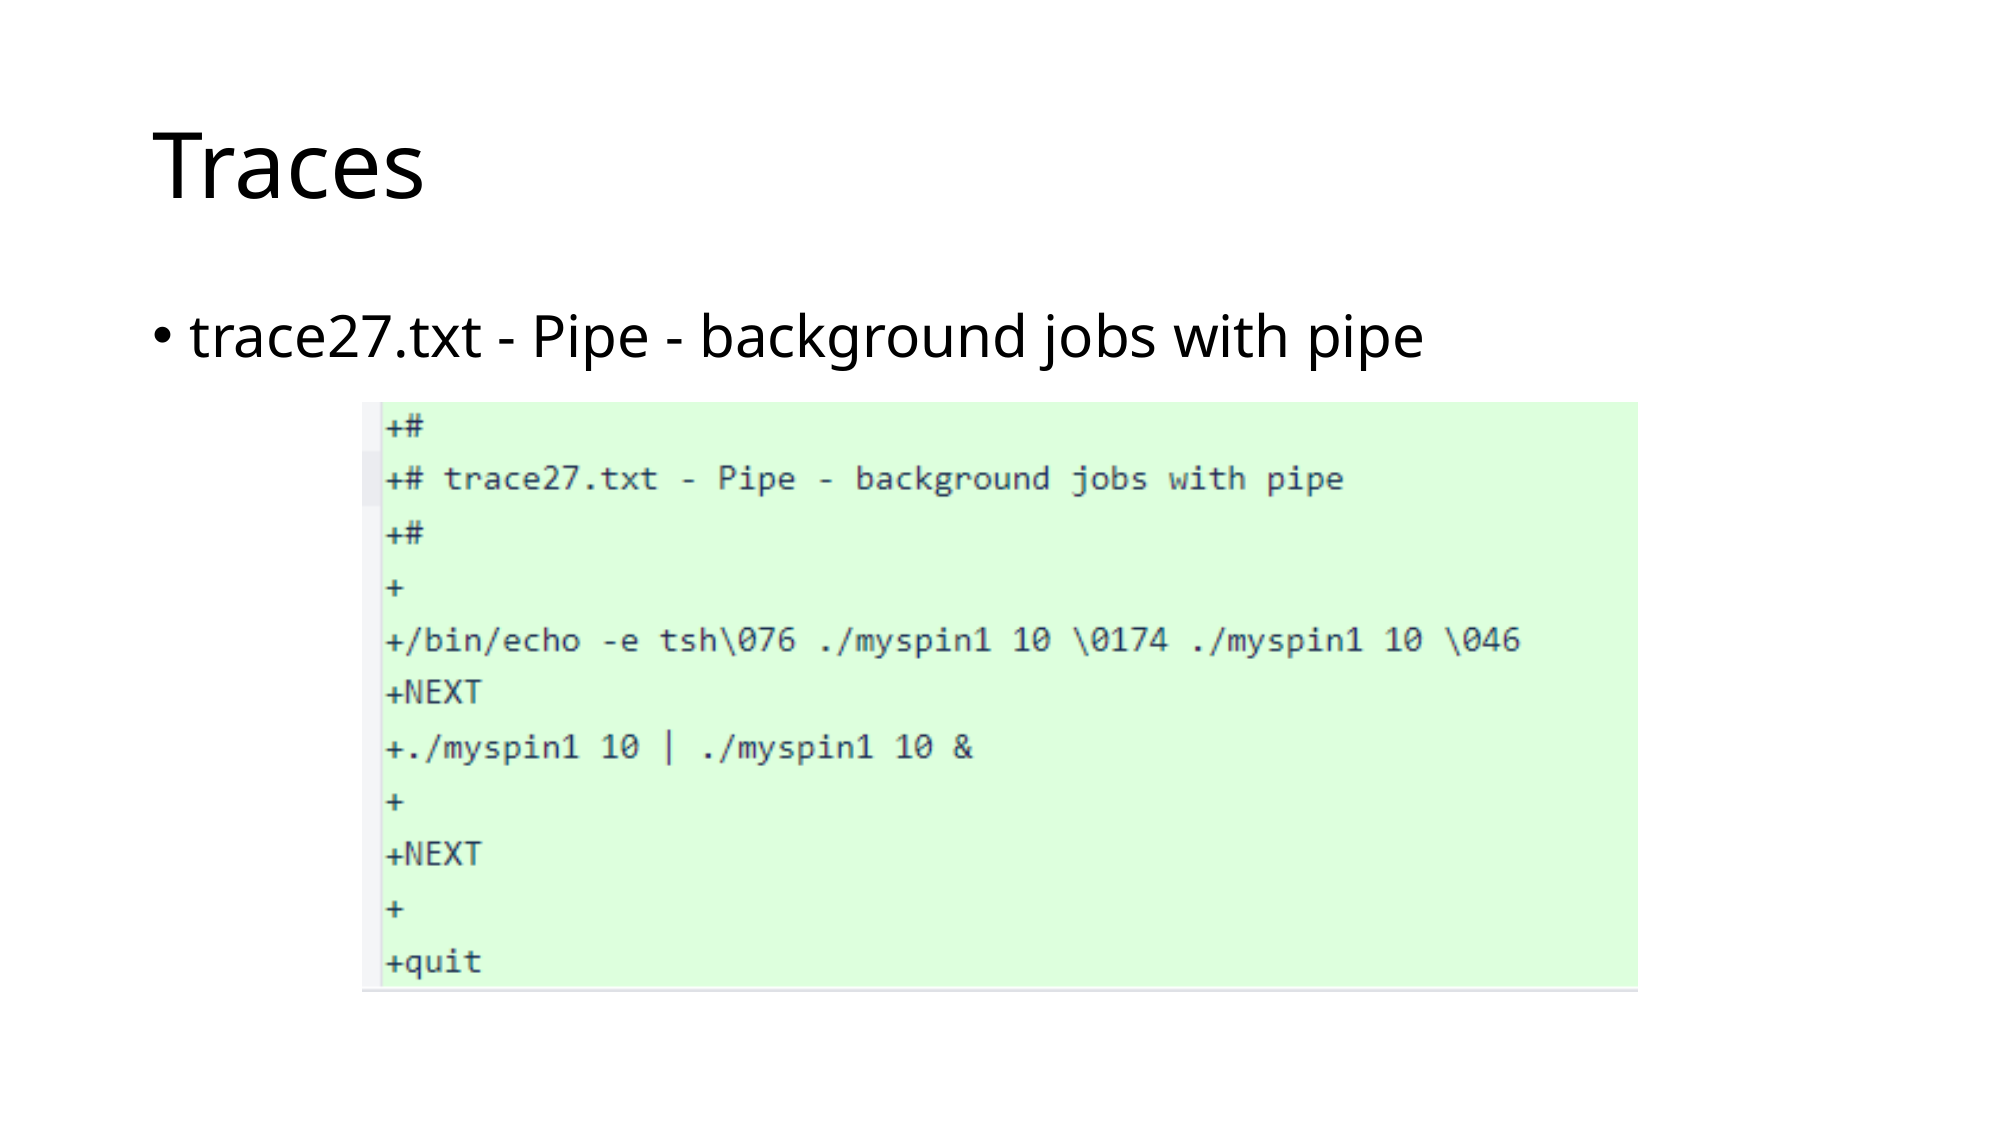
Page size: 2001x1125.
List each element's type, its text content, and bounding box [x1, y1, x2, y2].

list trace27.txt - Pipe - background jobs with pipe [137, 299, 1863, 1014]
title Traces [137, 59, 1863, 278]
picture [362, 402, 1638, 992]
